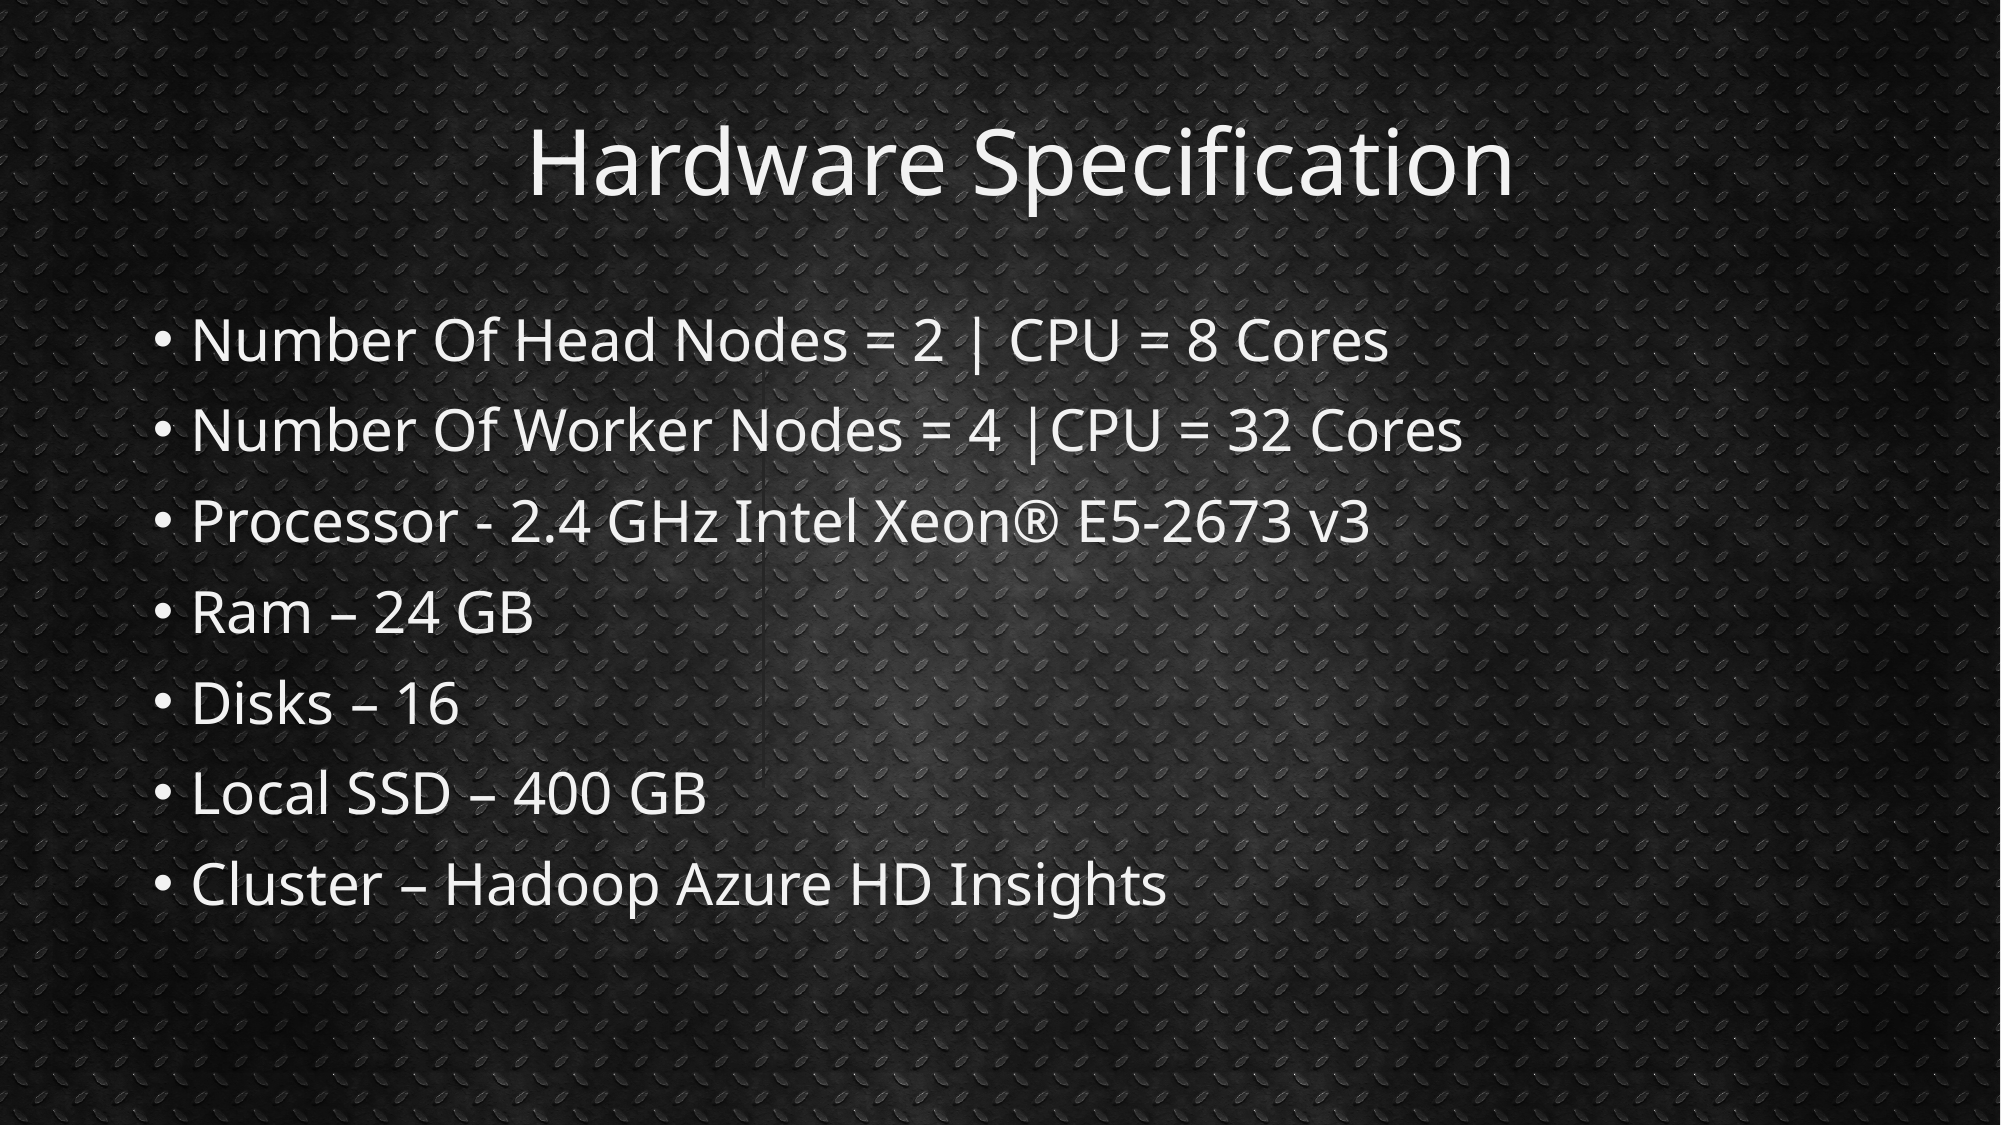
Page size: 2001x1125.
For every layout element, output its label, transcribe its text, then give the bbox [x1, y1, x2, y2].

title Hardware Specification [138, 65, 1906, 266]
picture [0, 0, 2001, 1125]
list Number Of Head Nodes = 2 | CPU = 8 Cores Number Of Worker Nodes = 4 |CPU = 32 Cores Processor - 2.4 GHz Intel Xeon® E5-2673 v3 Ram – 24 GB Disks – 16 Local SSD – 400 GB Cluster – Hadoop Azure HD Insights [138, 265, 1825, 1029]
text_box [52, 51, 1948, 1073]
